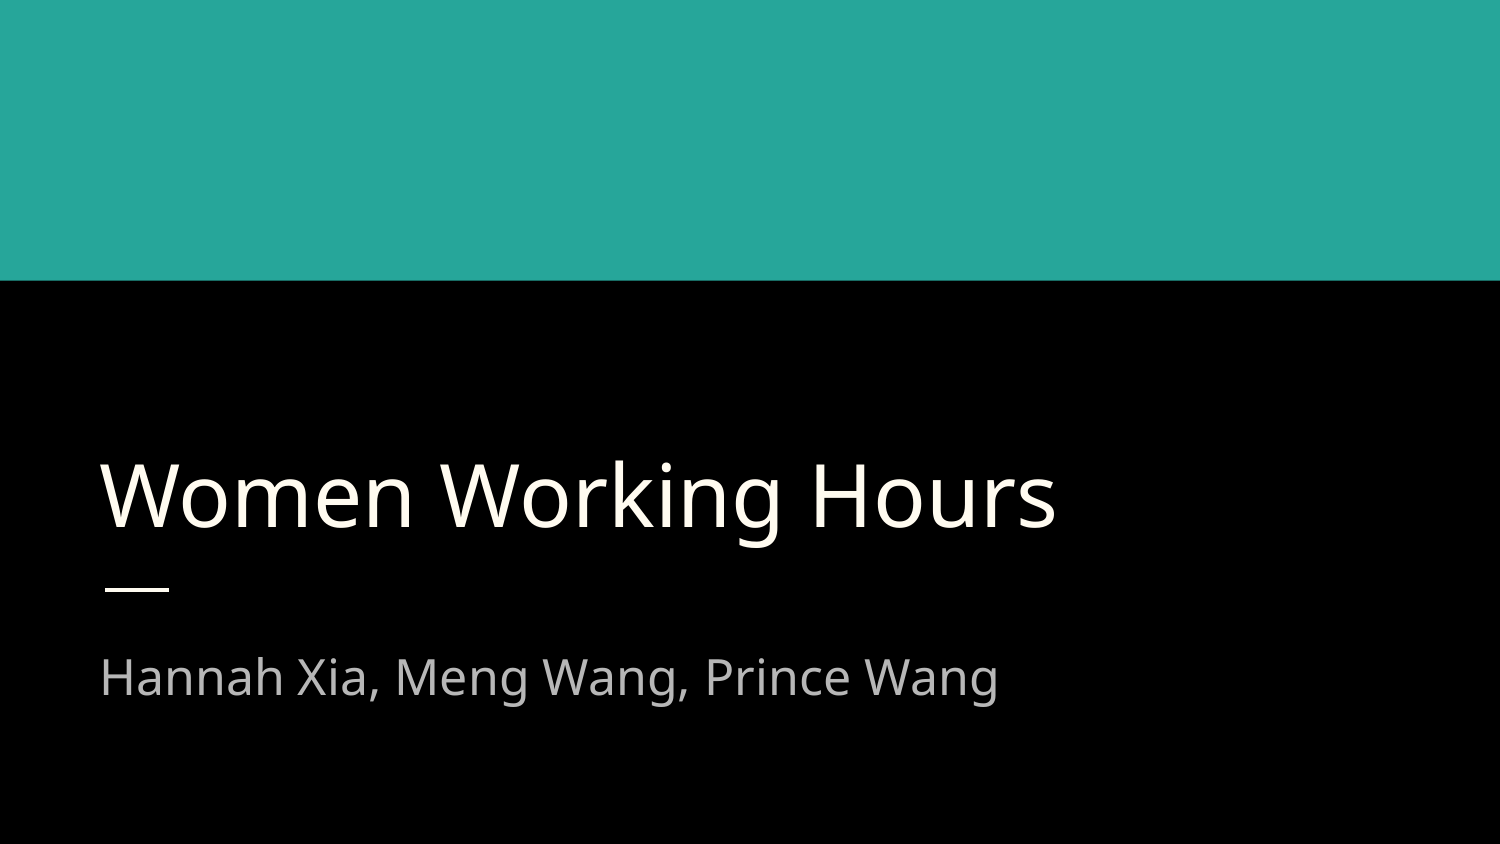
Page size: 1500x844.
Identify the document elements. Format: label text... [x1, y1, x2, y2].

subtitle Hannah Xia, Meng Wang, Prince Wang [84, 630, 1416, 760]
title Women Working Hours [84, 310, 1416, 561]
